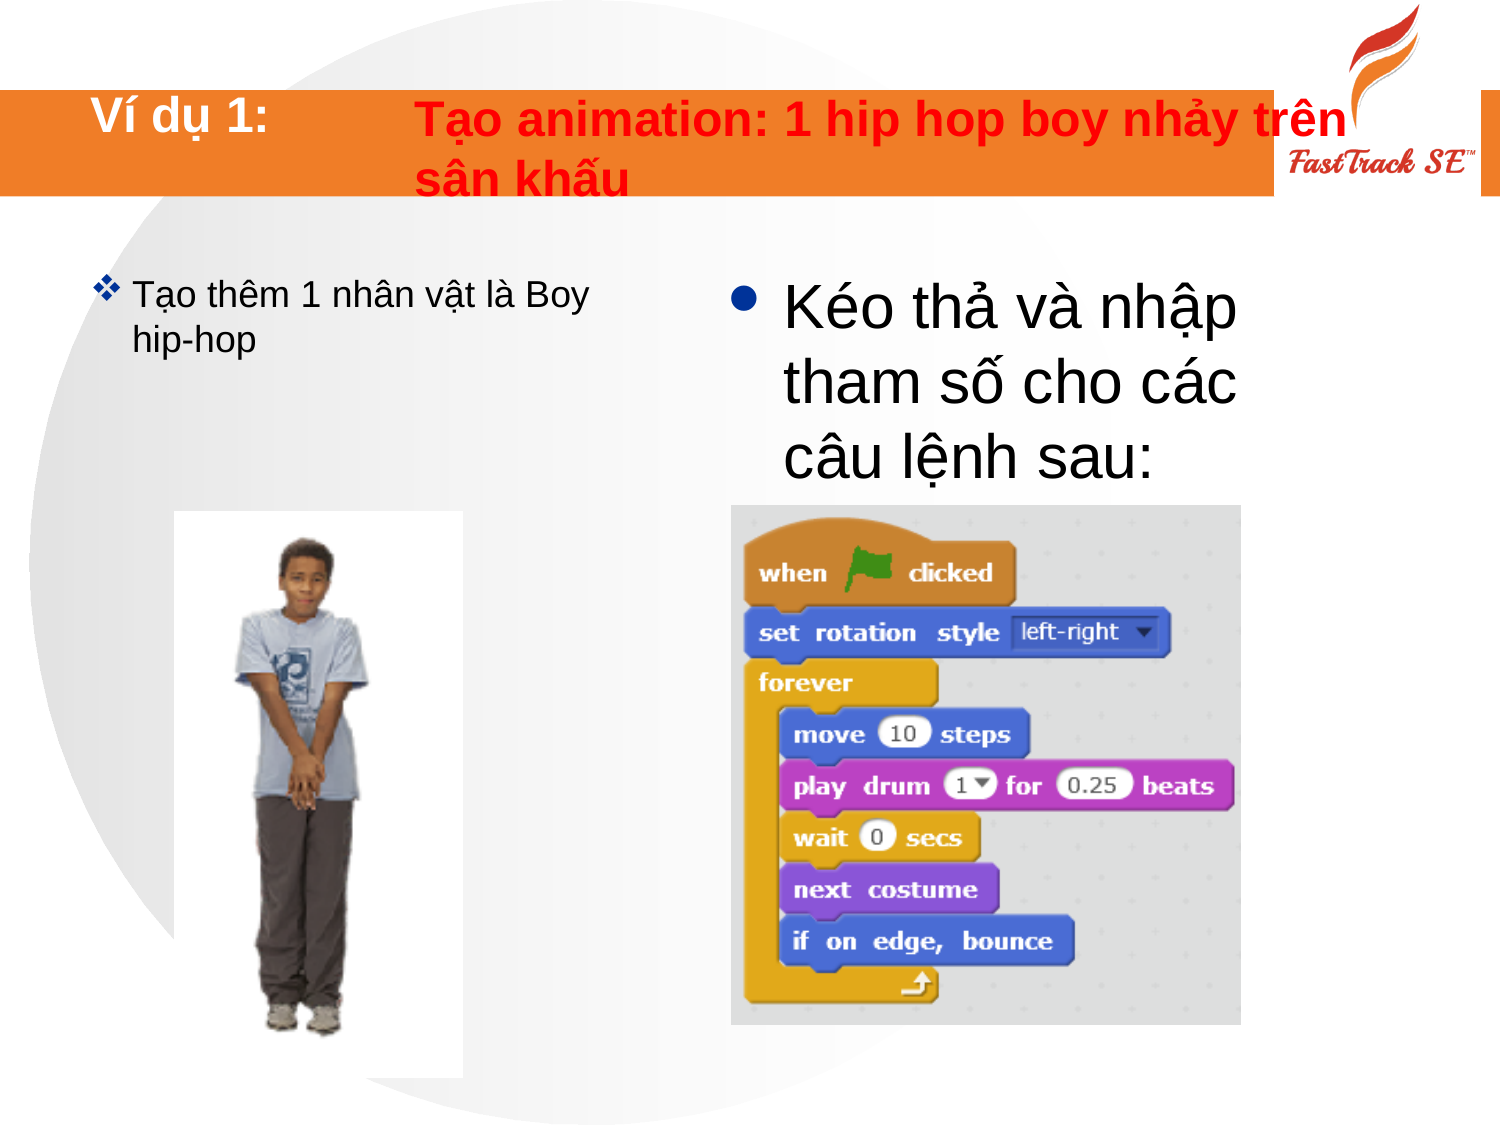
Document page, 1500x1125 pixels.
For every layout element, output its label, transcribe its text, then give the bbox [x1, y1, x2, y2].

text_box Kéo thả và nhập tham số cho các câu lệnh sau: [712, 259, 1263, 506]
picture [1275, 0, 1482, 192]
picture [731, 505, 1242, 1025]
text_box Tạo animation: 1 hip hop boy nhảy trên sân khấu [399, 78, 1419, 214]
list Tạo thêm 1 nhân vật là Boy hip-hop [75, 262, 625, 508]
title Ví dụ 1: [75, 50, 1313, 175]
picture [174, 511, 463, 1078]
